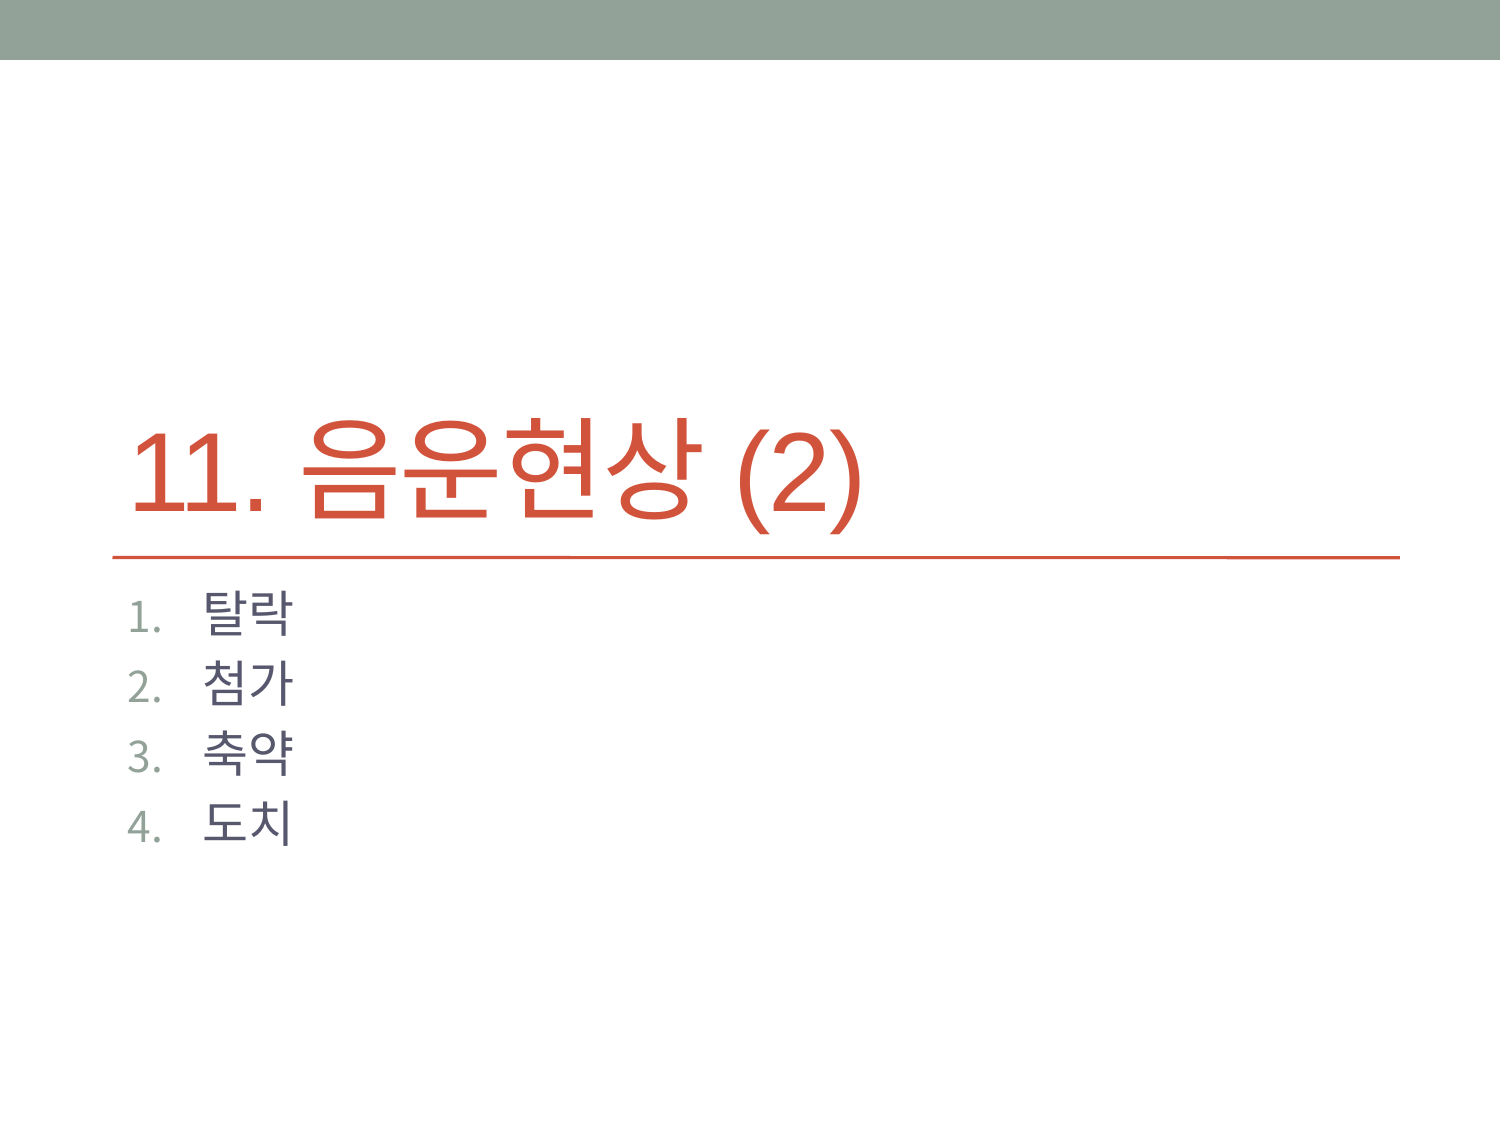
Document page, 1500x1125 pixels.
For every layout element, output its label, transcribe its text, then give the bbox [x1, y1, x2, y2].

title 11.음운현상(2) [112, 224, 1400, 542]
subtitle 탈락 첨가 축약 도치 [112, 575, 1163, 1047]
